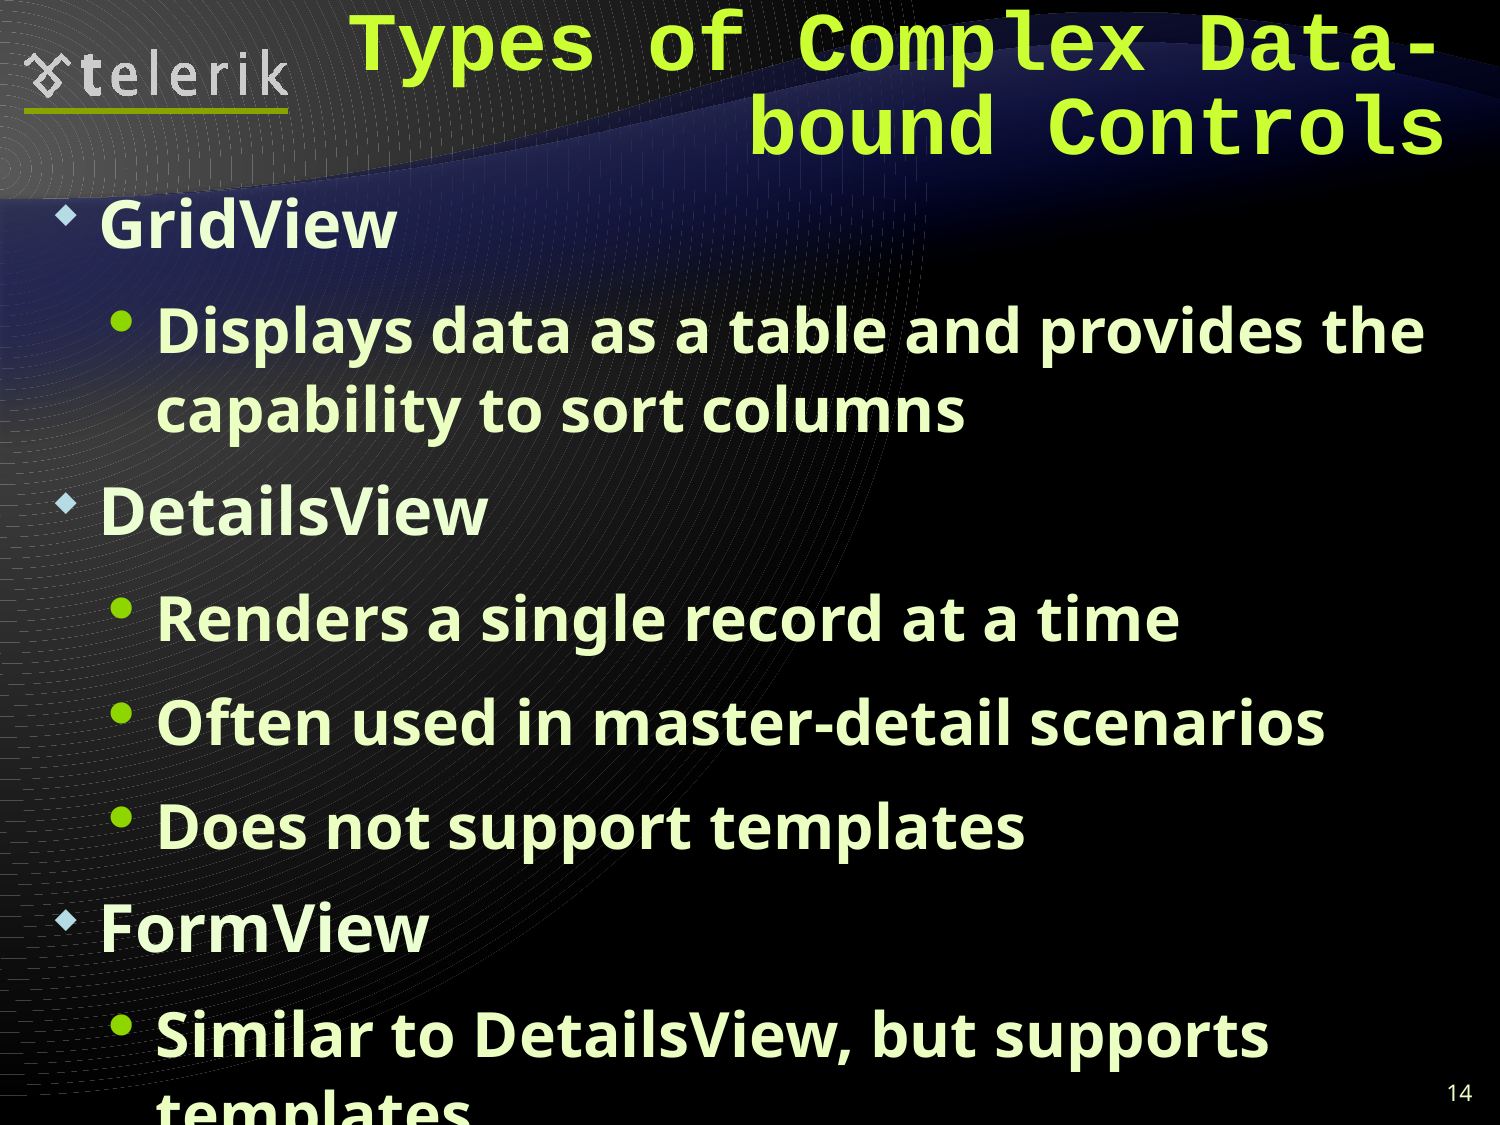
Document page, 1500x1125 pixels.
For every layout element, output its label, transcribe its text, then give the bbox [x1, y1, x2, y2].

picture [24, 49, 288, 114]
title Types of Complex Data-bound Controls [300, 12, 1463, 163]
list GridView Displays data as a table and provides the capability to sort columns DetailsView Renders a single record at a time Often used in master-detail scenarios Does not support templates FormView Similar to DetailsView, but supports templates [37, 174, 1463, 1100]
slide_number 14 [1412, 1074, 1488, 1113]
